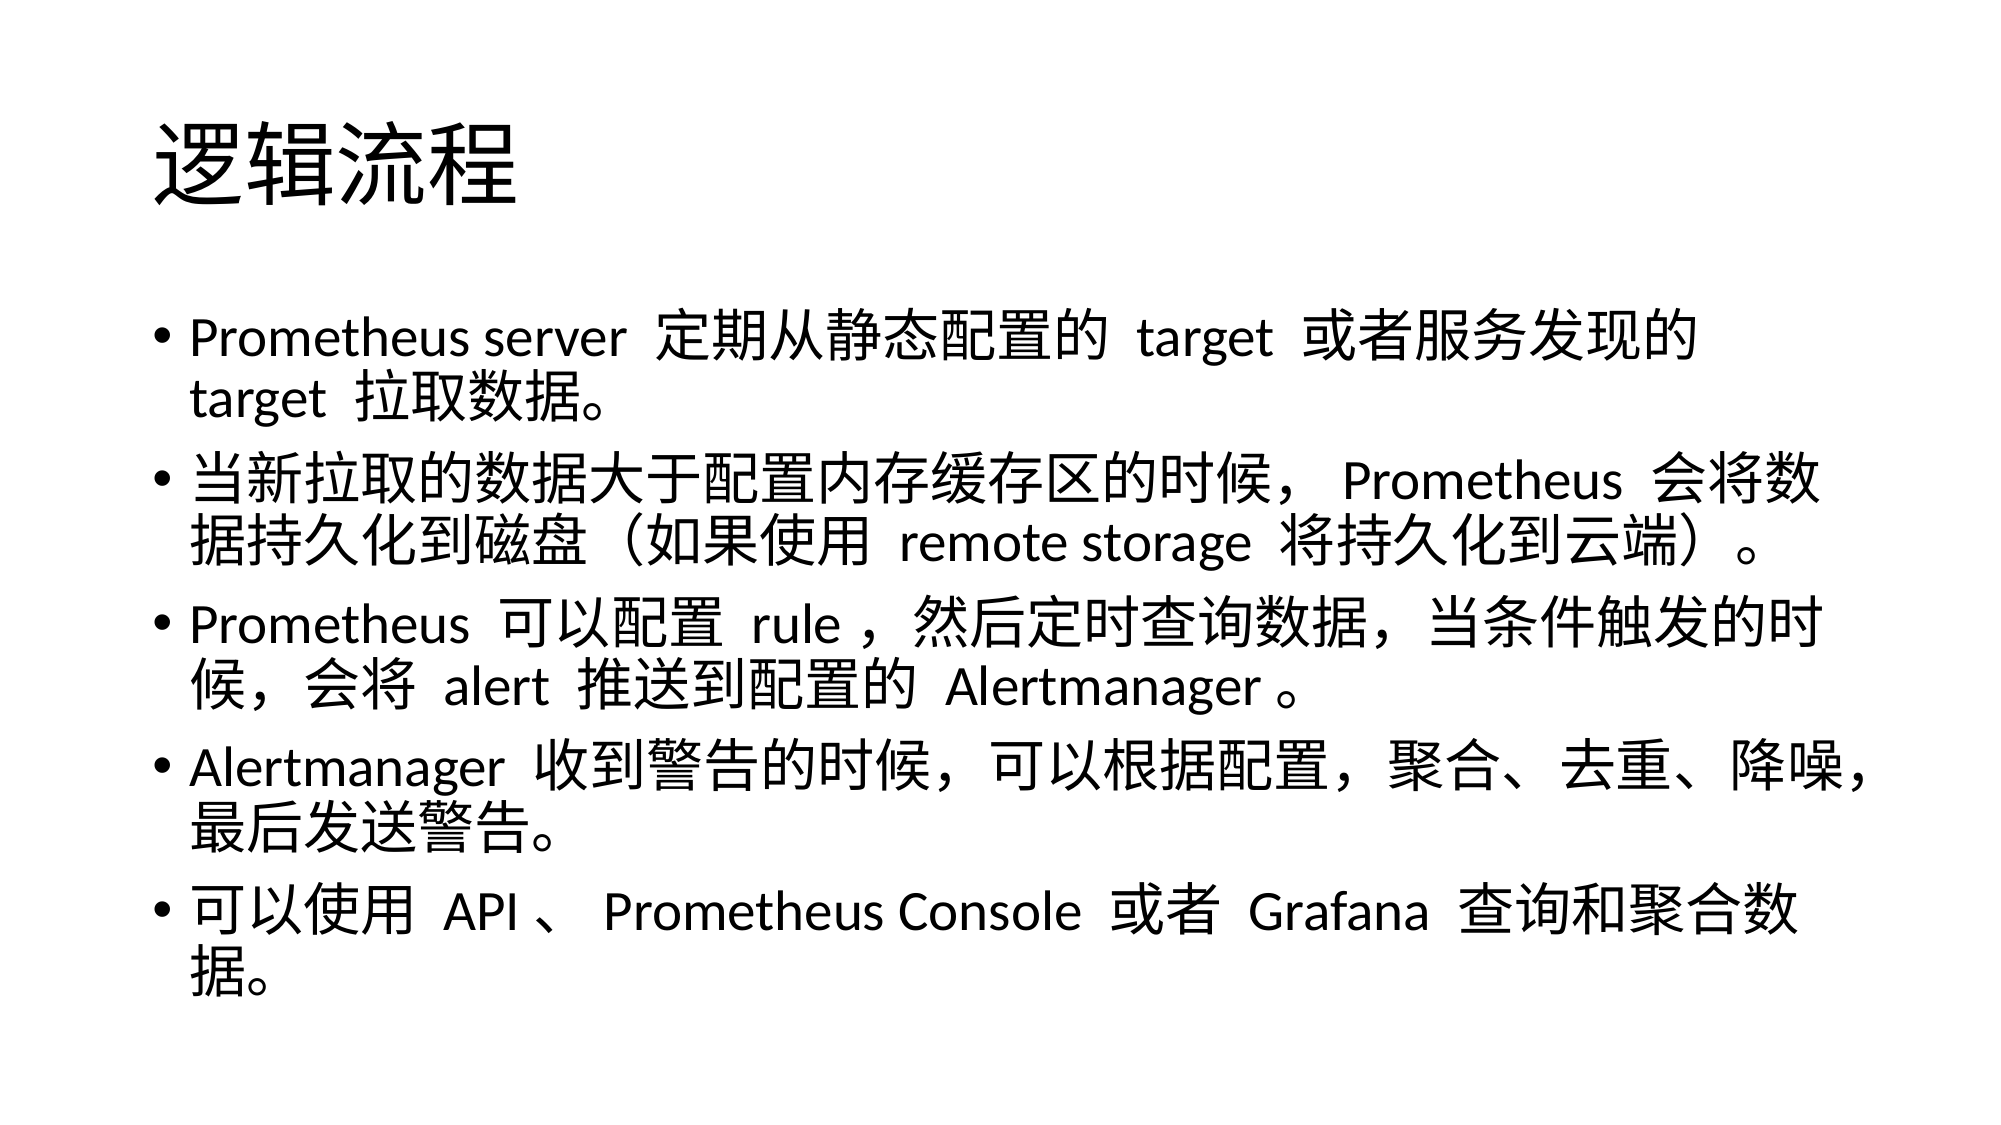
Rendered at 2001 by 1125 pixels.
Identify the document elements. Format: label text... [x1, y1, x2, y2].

title 逻辑流程 [137, 59, 1863, 278]
list Prometheus server 定期从静态配置的 target 或者服务发现的 target 拉取数据。 当新拉取的数据大于配置内存缓存区的时候，Prometheus 会将数据持久化到磁盘（如果使用 remote storage 将持久化到云端）。 Prometheus 可以配置 rule，然后定时查询数据，当条件触发的时候，会将 alert 推送到配置的 Alertmanager。 Alertmanager 收到警告的时候，可以根据配置，聚合、去重、降噪，最后发送警告。 可以使用 API、Prometheus Console 或者 Grafana 查询和聚合数据。 [137, 299, 1863, 1014]
